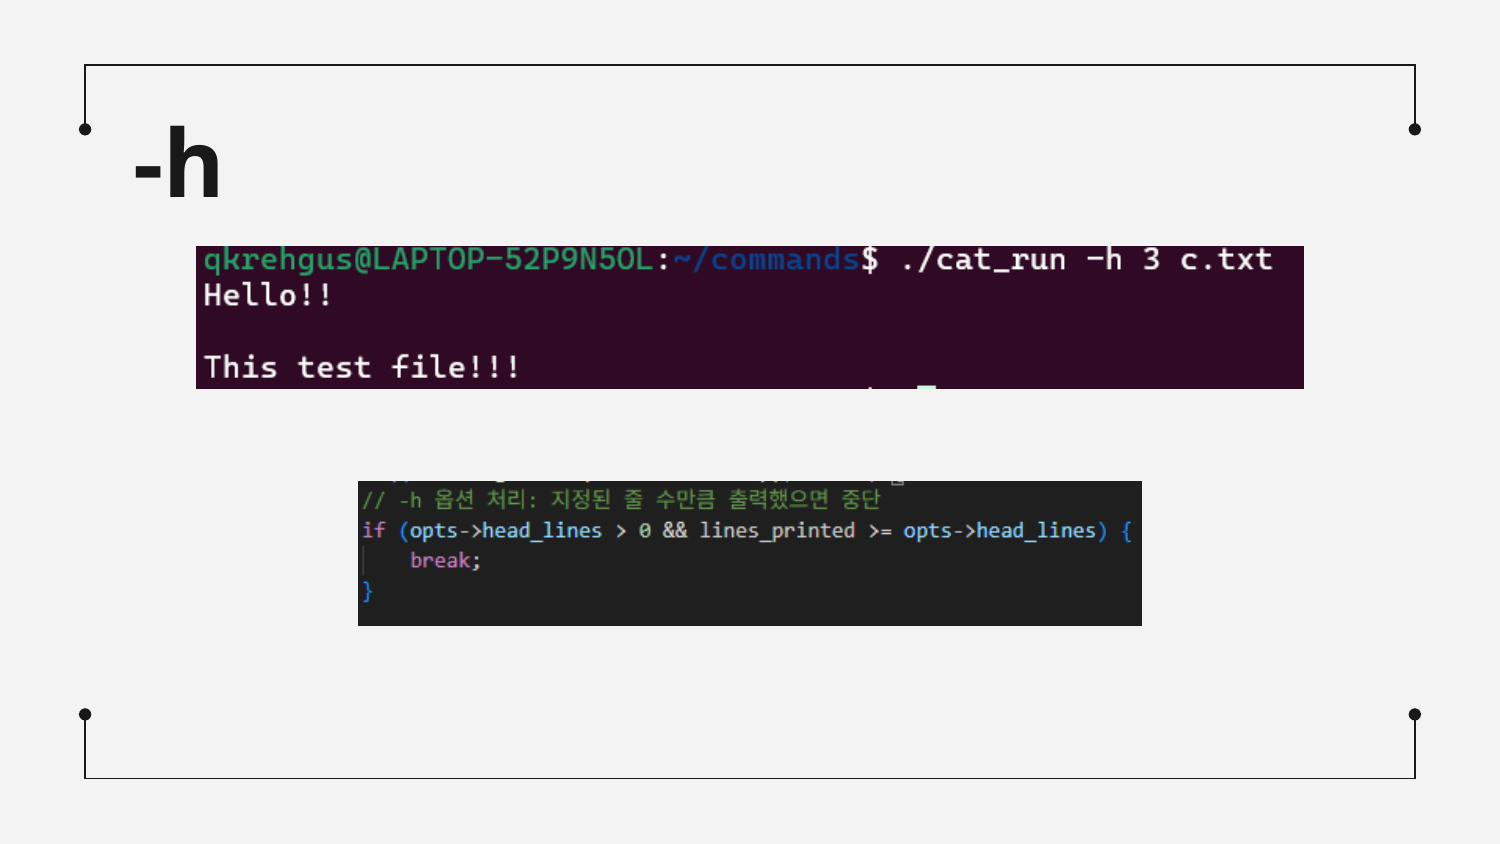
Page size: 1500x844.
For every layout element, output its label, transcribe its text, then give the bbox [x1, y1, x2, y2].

picture [196, 246, 1304, 389]
picture [358, 481, 1142, 627]
title -h [118, 88, 1383, 183]
